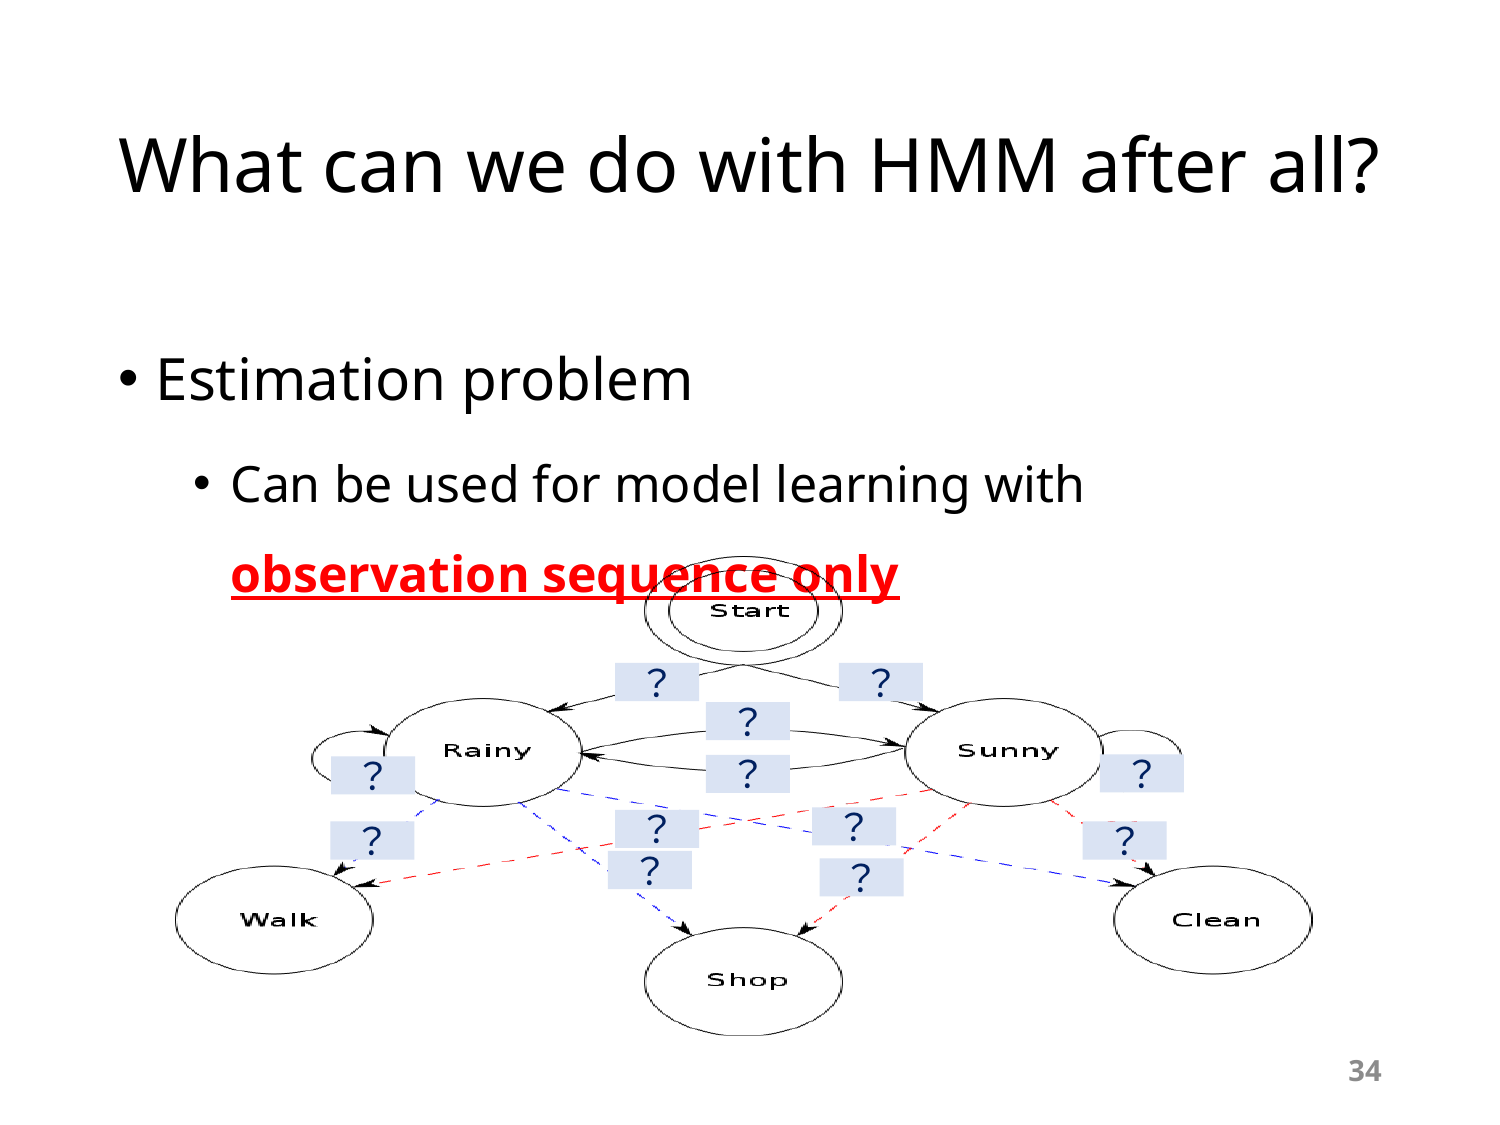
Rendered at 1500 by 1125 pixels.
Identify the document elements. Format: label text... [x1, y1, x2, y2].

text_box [330, 662, 1184, 897]
slide_number 34 [1059, 1042, 1397, 1103]
title What can we do with HMM after all? [103, 59, 1397, 278]
picture [175, 556, 1313, 1036]
list Estimation problem Can be used for model learning with observation sequence only [103, 299, 1397, 1014]
